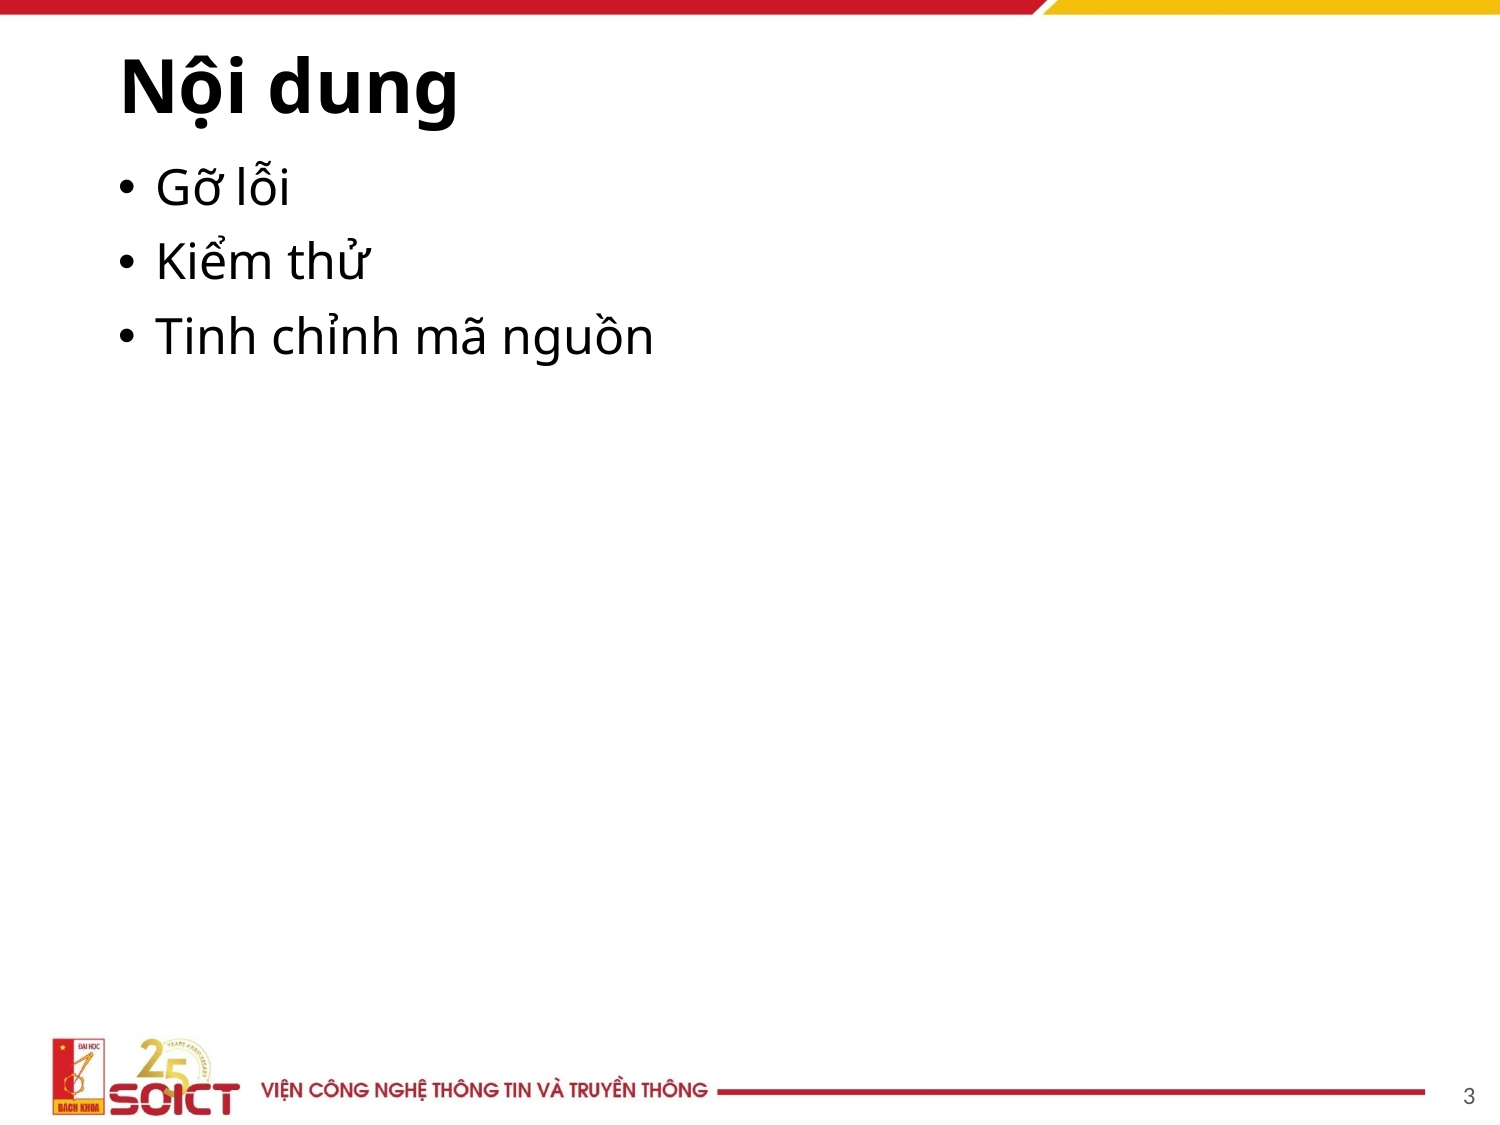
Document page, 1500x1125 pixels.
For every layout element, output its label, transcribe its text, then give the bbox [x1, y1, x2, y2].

list Gỡ lỗi Kiểm thử Tinh chỉnh mã nguồn [103, 154, 1397, 997]
picture [0, 0, 1500, 1125]
slide_number 3 [1303, 1064, 1491, 1125]
title Nội dung [103, 24, 1397, 154]
